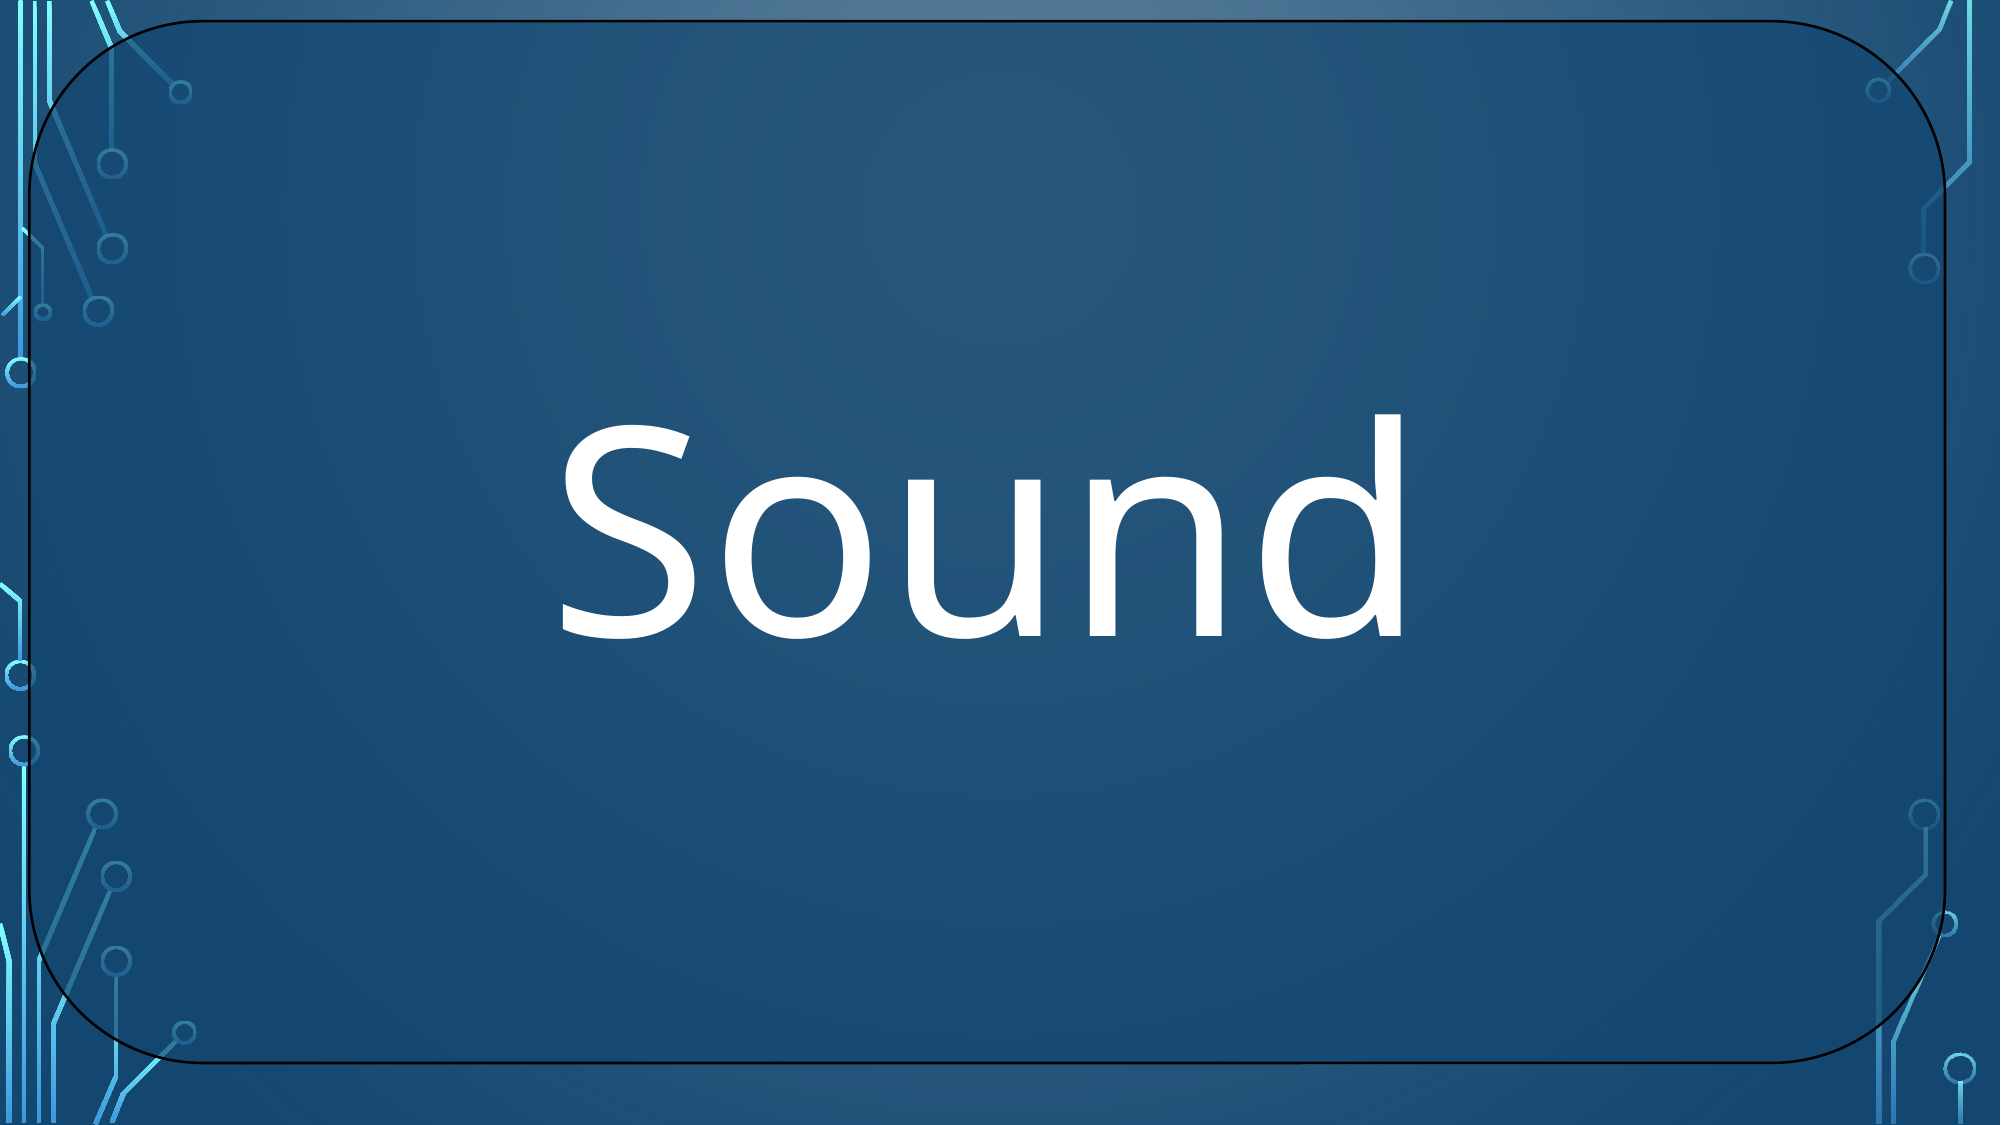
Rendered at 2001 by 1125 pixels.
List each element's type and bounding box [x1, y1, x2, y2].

text_box [29, 20, 1946, 1064]
